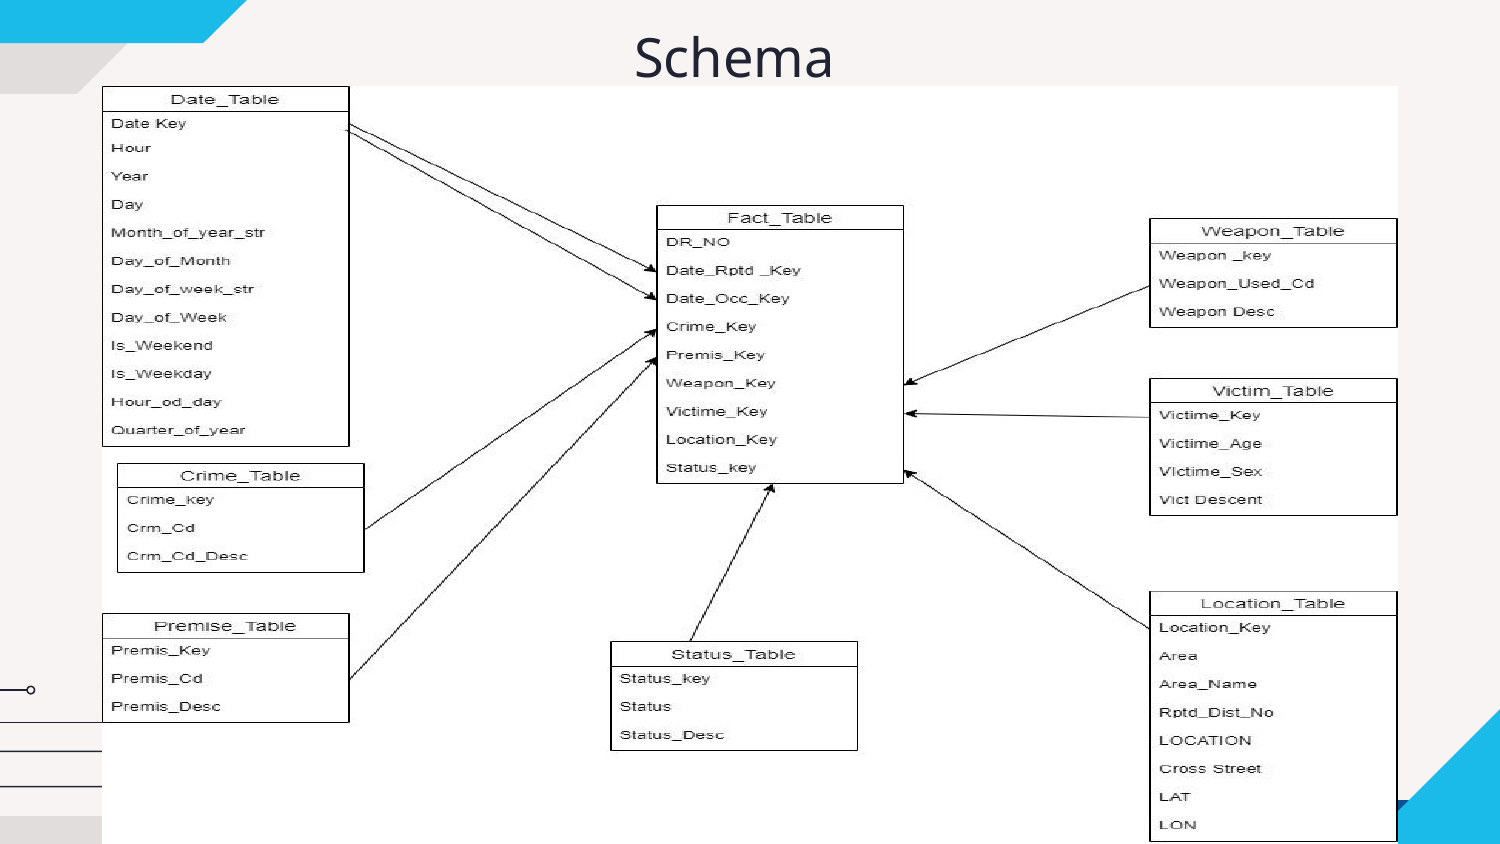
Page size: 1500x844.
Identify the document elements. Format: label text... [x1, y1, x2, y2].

title Schema [102, 8, 1367, 62]
picture [102, 85, 1398, 844]
